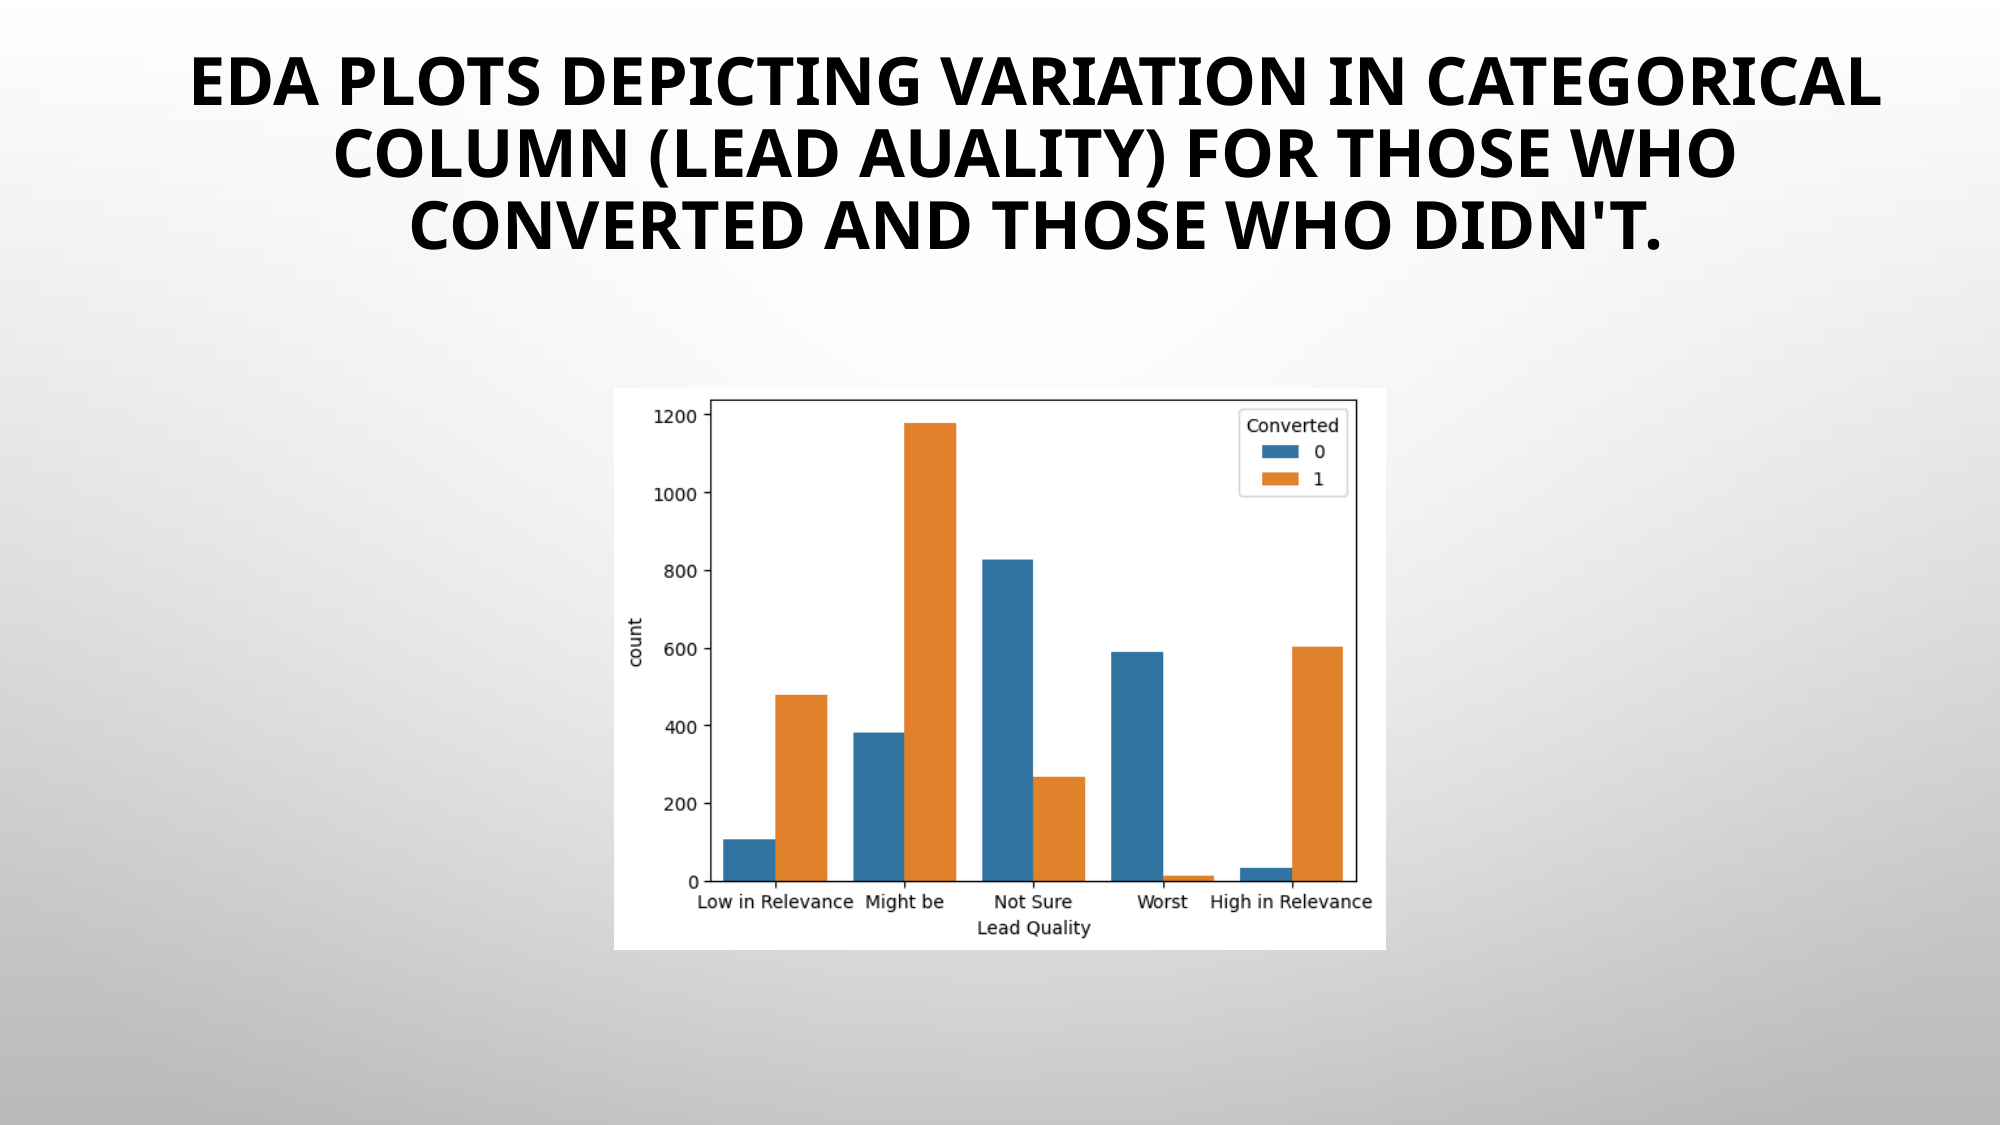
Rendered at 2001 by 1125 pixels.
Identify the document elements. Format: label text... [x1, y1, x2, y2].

picture [0, 0, 2000, 1125]
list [614, 387, 1386, 951]
title EDA plots depicting variation in categorical column (Lead Auality) for those who Converted and those who didn't. [137, 59, 1936, 333]
